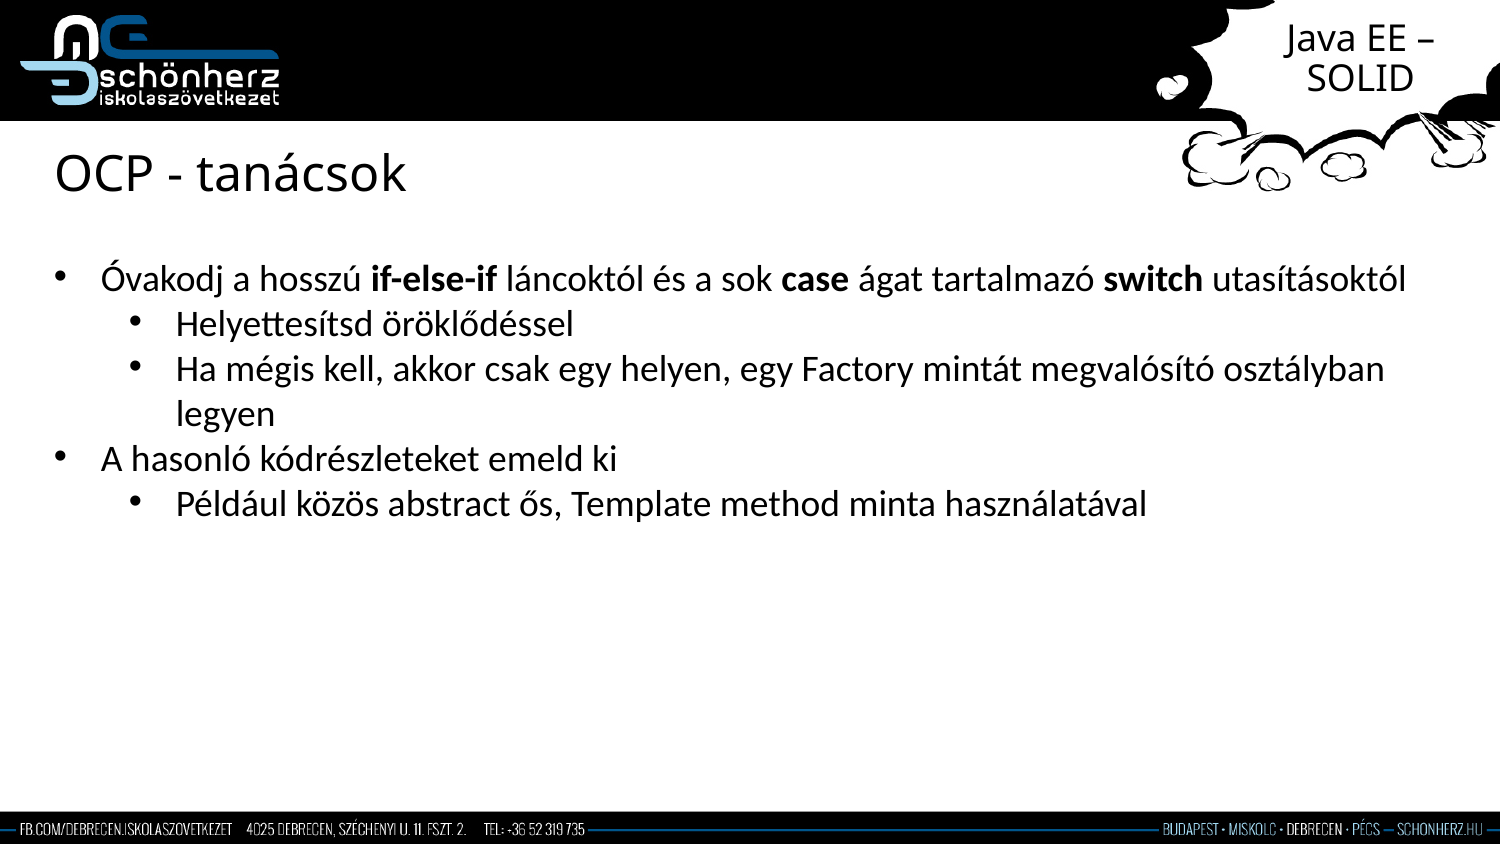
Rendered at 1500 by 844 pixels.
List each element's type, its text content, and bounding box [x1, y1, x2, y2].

subtitle OCP - tanácsok [39, 140, 1455, 213]
title Java EE – SOLID [1233, 11, 1488, 107]
picture [0, 0, 1500, 844]
text_box Óvakodj a hosszú if-else-if láncoktól és a sok case ágat tartalmazó switch utasításoktól Helyettesítsd öröklődéssel Ha mégis kell, akkor csak egy helyen, egy Factory mintát megvalósító osztályban legyen A hasonló kódrészleteket emeld ki Például közös abstract ős, Template method minta használatával [39, 246, 1455, 576]
